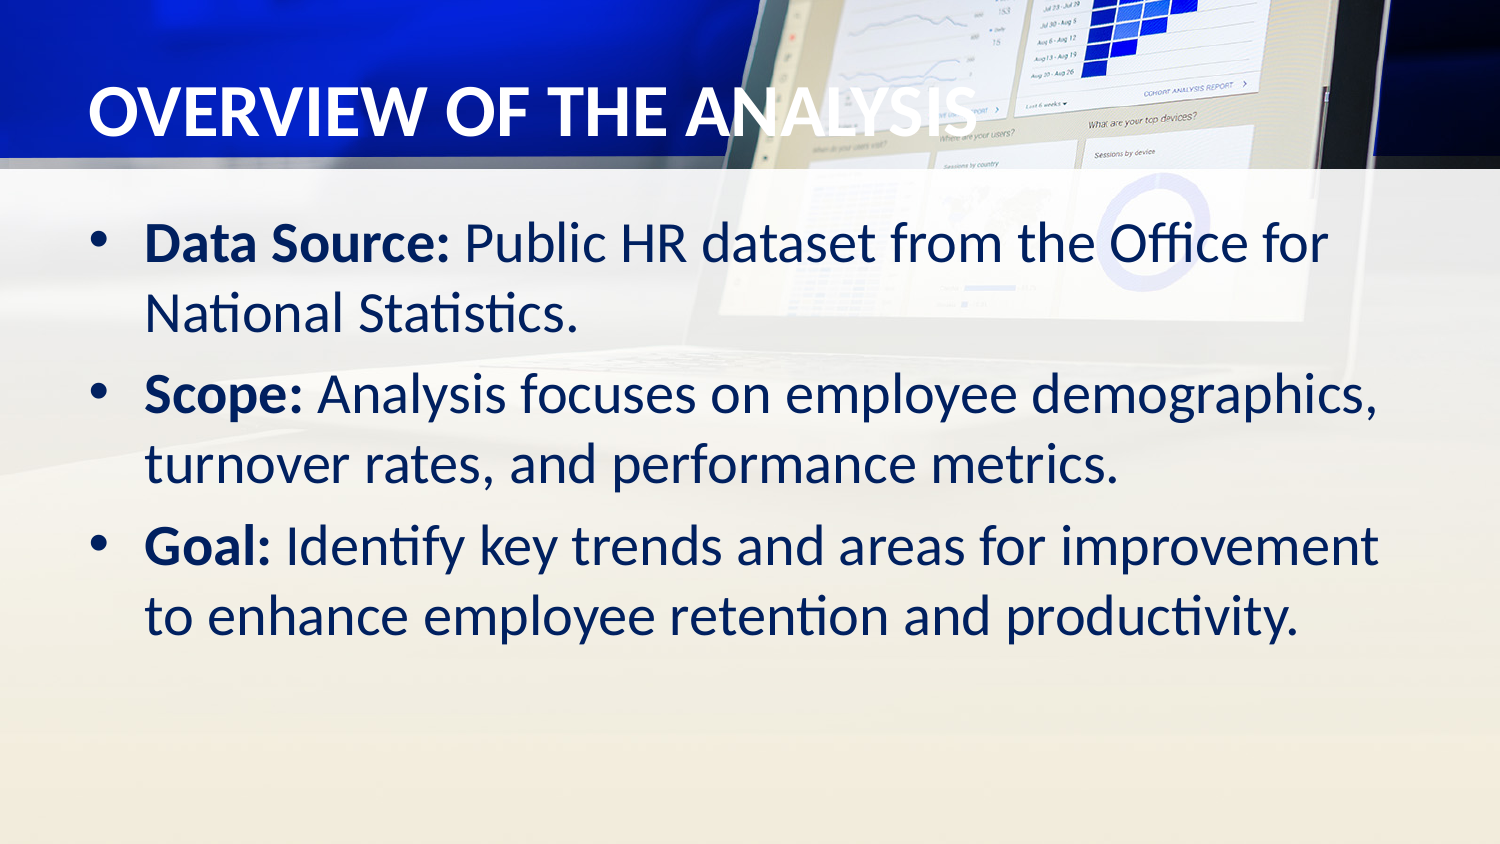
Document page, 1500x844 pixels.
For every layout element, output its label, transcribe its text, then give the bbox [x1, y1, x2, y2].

picture [0, 0, 1500, 844]
list Data Source: Public HR dataset from the Office for National Statistics. Scope: Analysis focuses on employee demographics, turnover rates, and performance metrics. Goal: Identify key trends and areas for improvement to enhance employee retention and productivity. [73, 196, 1427, 798]
title Overview of the Analysis [73, 44, 1427, 170]
